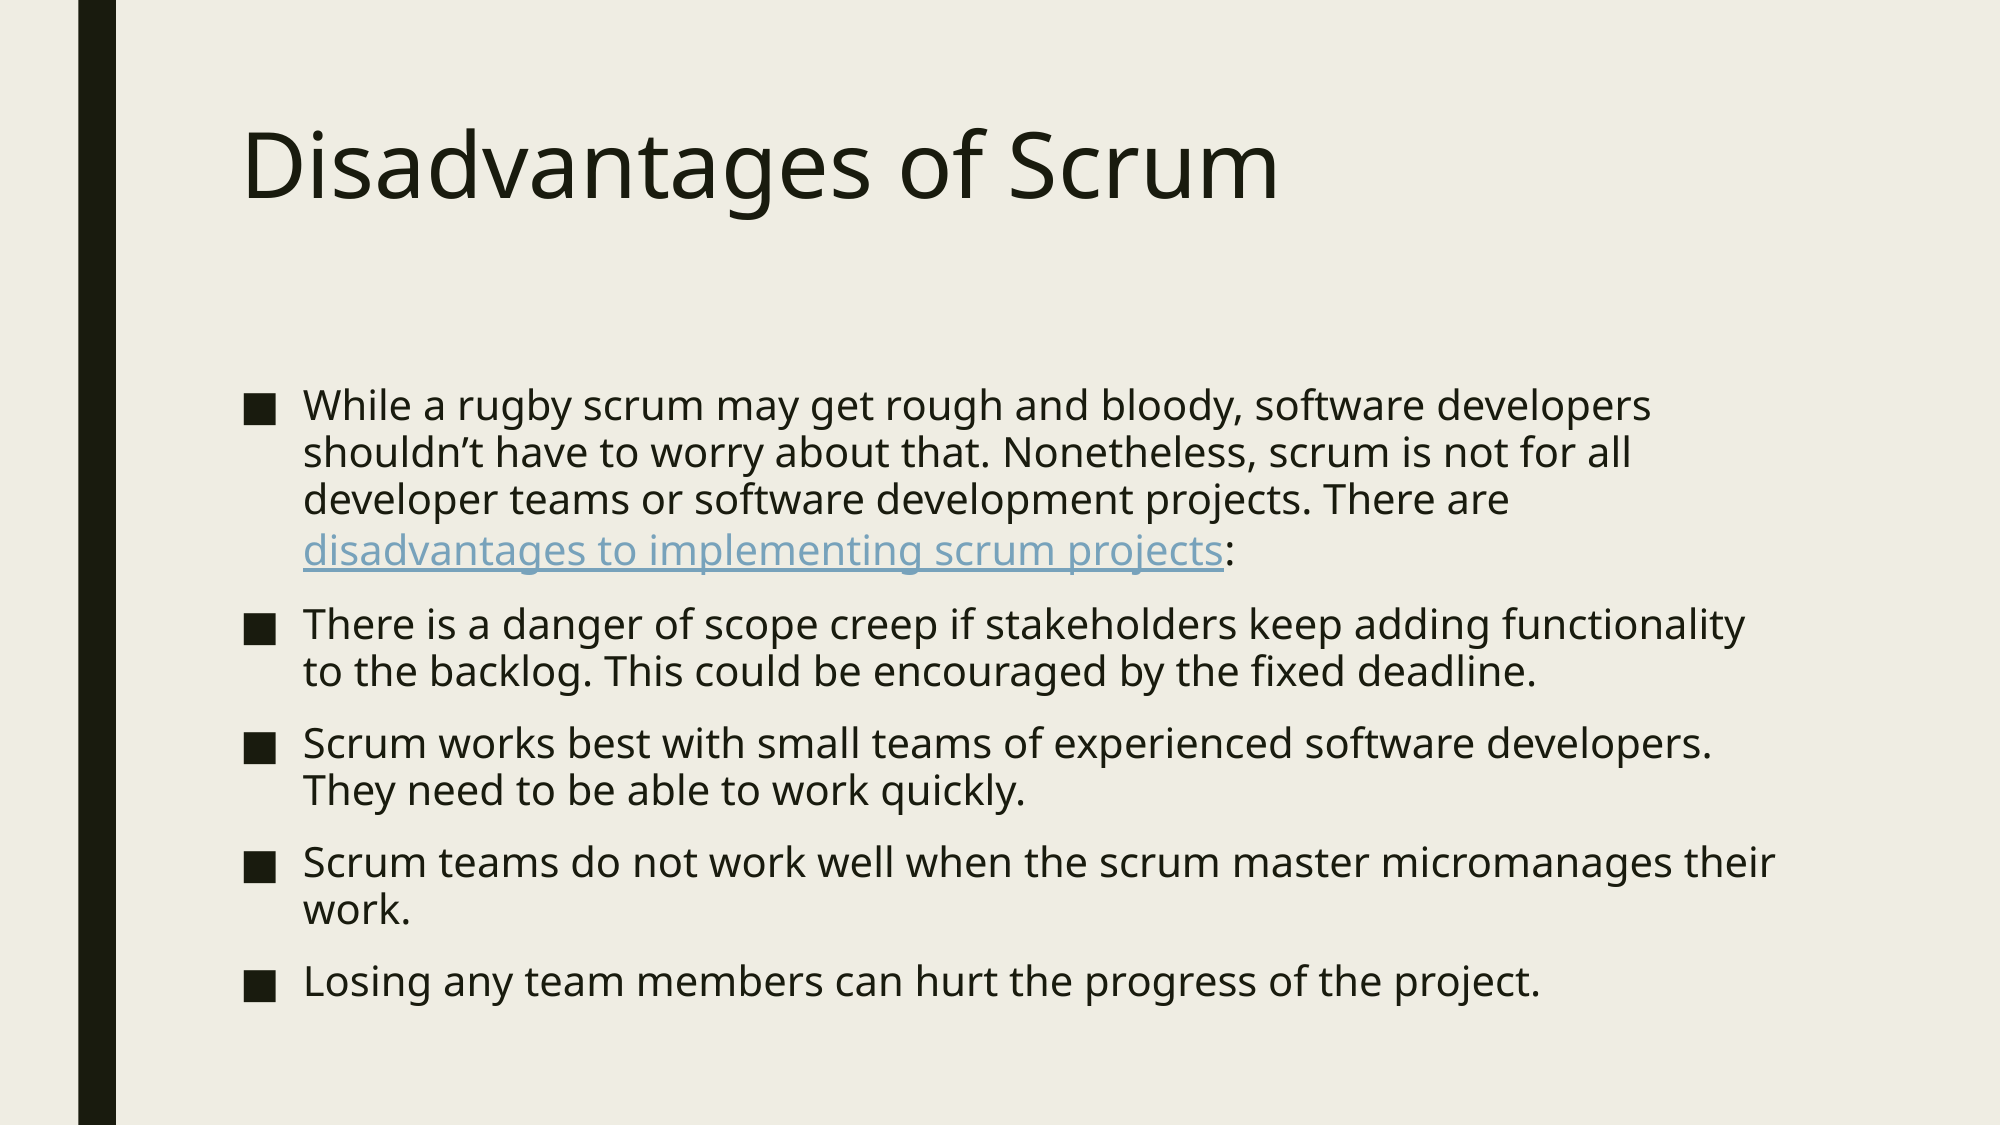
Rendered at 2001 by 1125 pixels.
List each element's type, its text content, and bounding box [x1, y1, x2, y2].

list While a rugby scrum may get rough and bloody, software developers shouldn’t have to worry about that. Nonetheless, scrum is not for all developer teams or software development projects. There are disadvantages to implementing scrum projects: There is a danger of scope creep if stakeholders keep adding functionality to the backlog. This could be encouraged by the fixed deadline. Scrum works best with small teams of experienced software developers. They need to be able to work quickly. Scrum teams do not work well when the scrum master micromanages their work. Losing any team members can hurt the progress of the project. [225, 375, 1800, 963]
title Disadvantages of Scrum [225, 112, 1800, 357]
